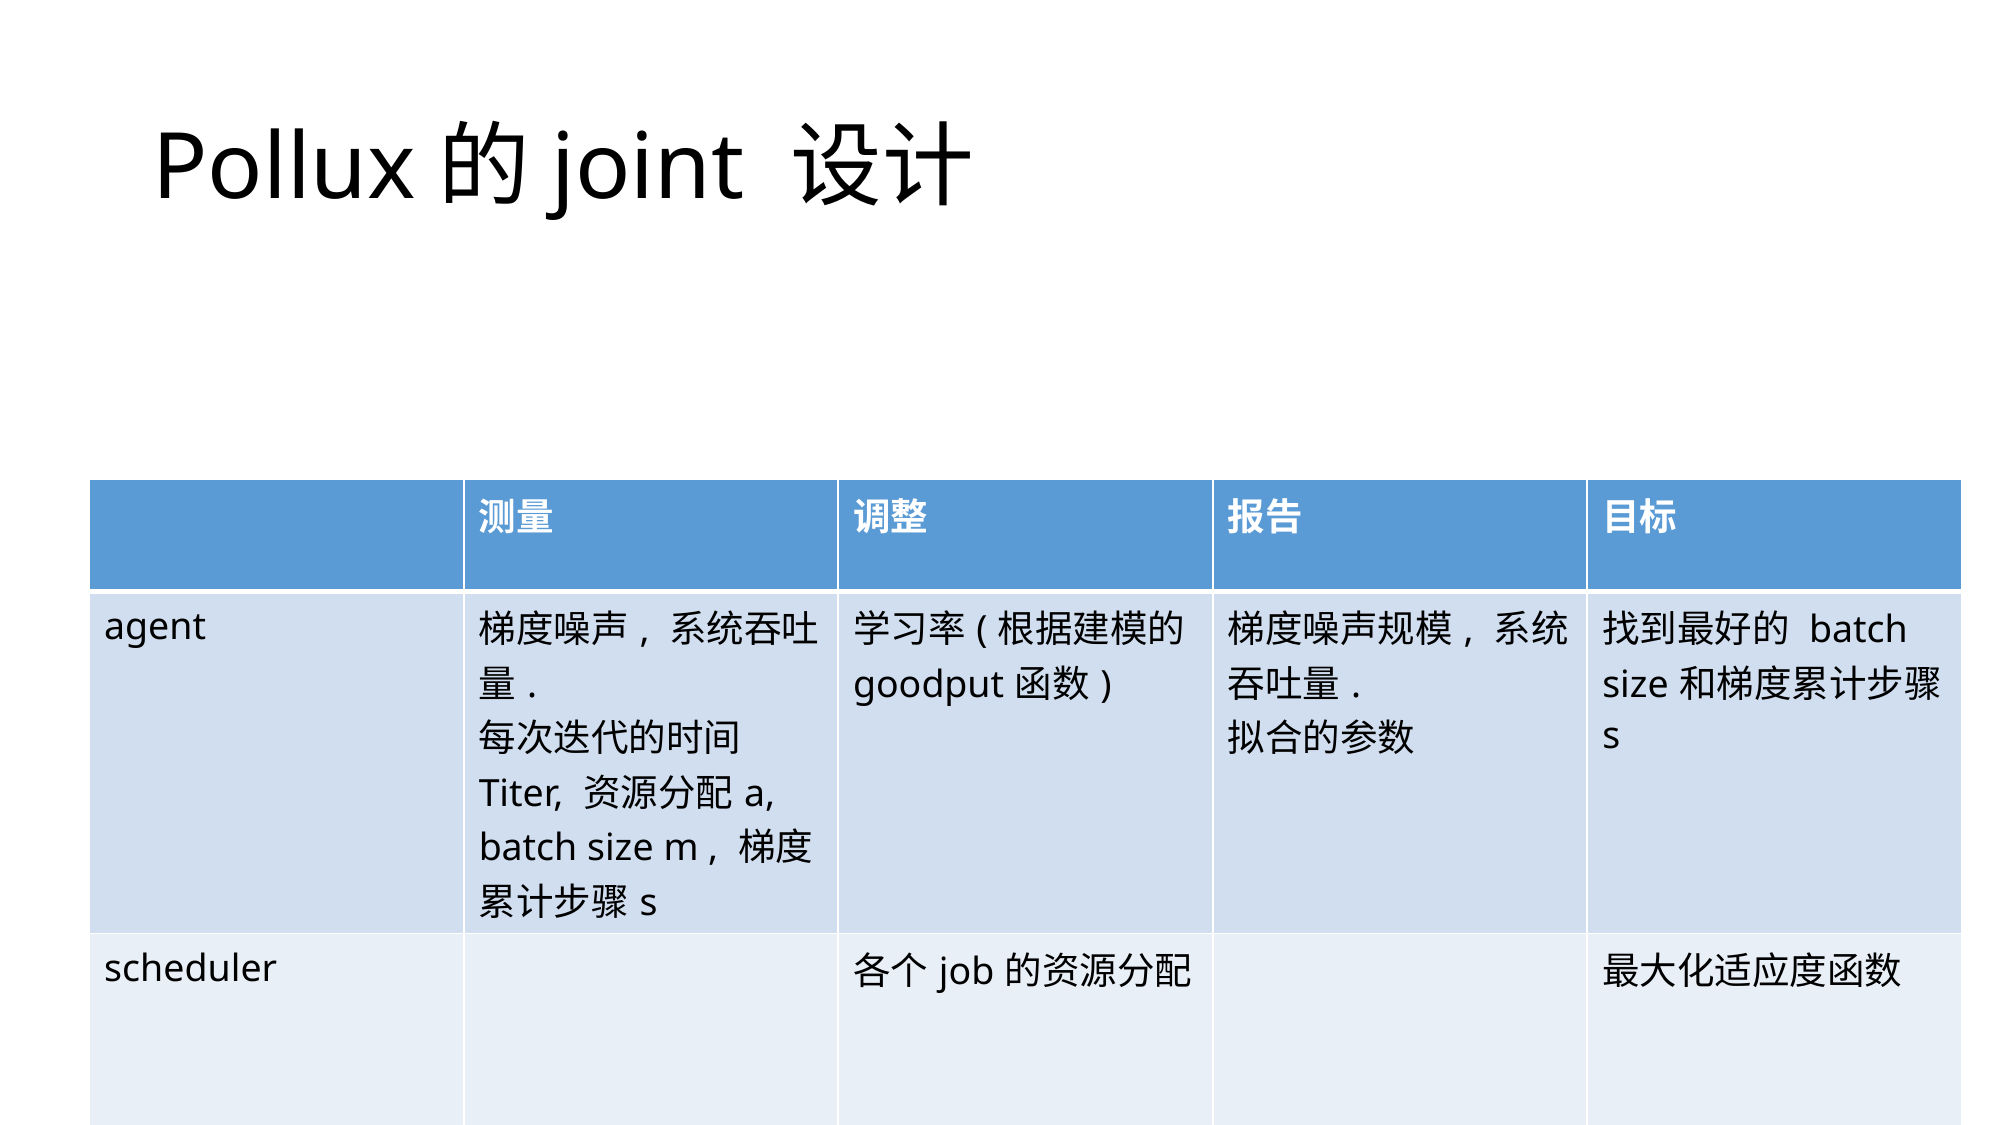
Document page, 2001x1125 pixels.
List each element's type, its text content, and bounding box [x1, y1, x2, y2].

table_cell scheduler [90, 934, 463, 1125]
table_cell 学习率(根据建模的goodput函数) [839, 594, 1212, 933]
table_header 报告 [1214, 480, 1586, 589]
table_header 调整 [839, 480, 1212, 589]
table_cell 梯度噪声, 系统吞吐量. 每次迭代的时间Titer, 资源分配a, batch size m , 梯度累计步骤s [465, 594, 837, 933]
table_cell 最大化适应度函数 [1588, 934, 1961, 1125]
table_header 目标 [1588, 480, 1961, 589]
table_cell agent [90, 594, 463, 933]
table_cell 梯度噪声规模, 系统吞吐量. 拟合的参数 [1214, 594, 1586, 933]
table_cell [465, 934, 837, 1125]
table_cell 各个job的资源分配 [839, 934, 1212, 1125]
table_cell [1214, 934, 1586, 1125]
title Pollux的joint 设计 [137, 59, 1863, 278]
table_header [90, 480, 463, 589]
table_cell 找到最好的 batch size和梯度累计步骤s [1588, 594, 1961, 933]
table_header 测量 [465, 480, 837, 589]
